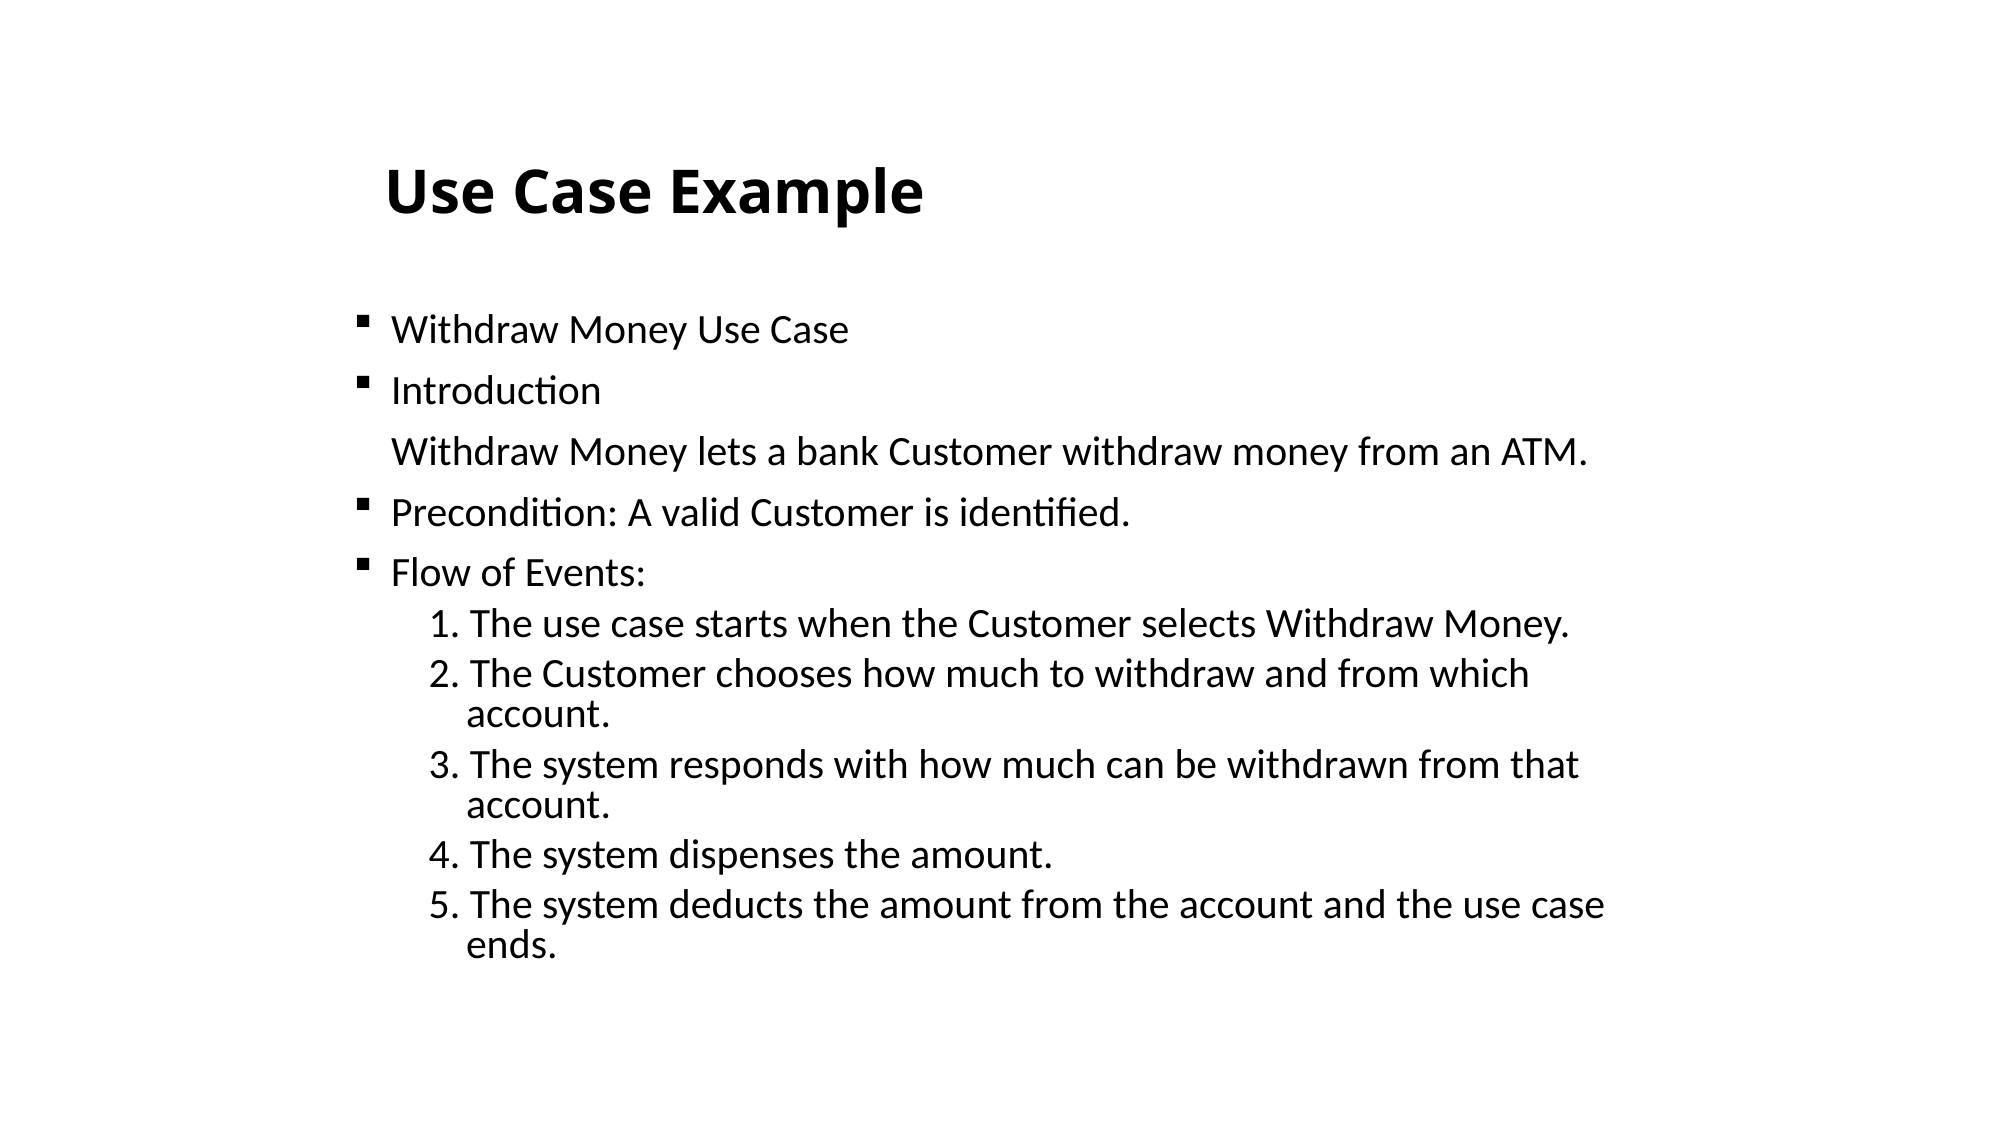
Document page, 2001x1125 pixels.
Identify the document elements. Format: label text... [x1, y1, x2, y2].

title Use Case Example [370, 127, 1645, 261]
list Withdraw Money Use Case Introduction Withdraw Money lets a bank Customer withdraw money from an ATM. Precondition: A valid Customer is identified. Flow of Events: 1. The use case starts when the Customer selects Withdraw Money. 2. The Customer chooses how much to withdraw and from which account. 3. The system responds with how much can be withdrawn from that account. 4. The system dispenses the amount. 5. The system deducts the amount from the account and the use case ends. [338, 304, 1700, 991]
